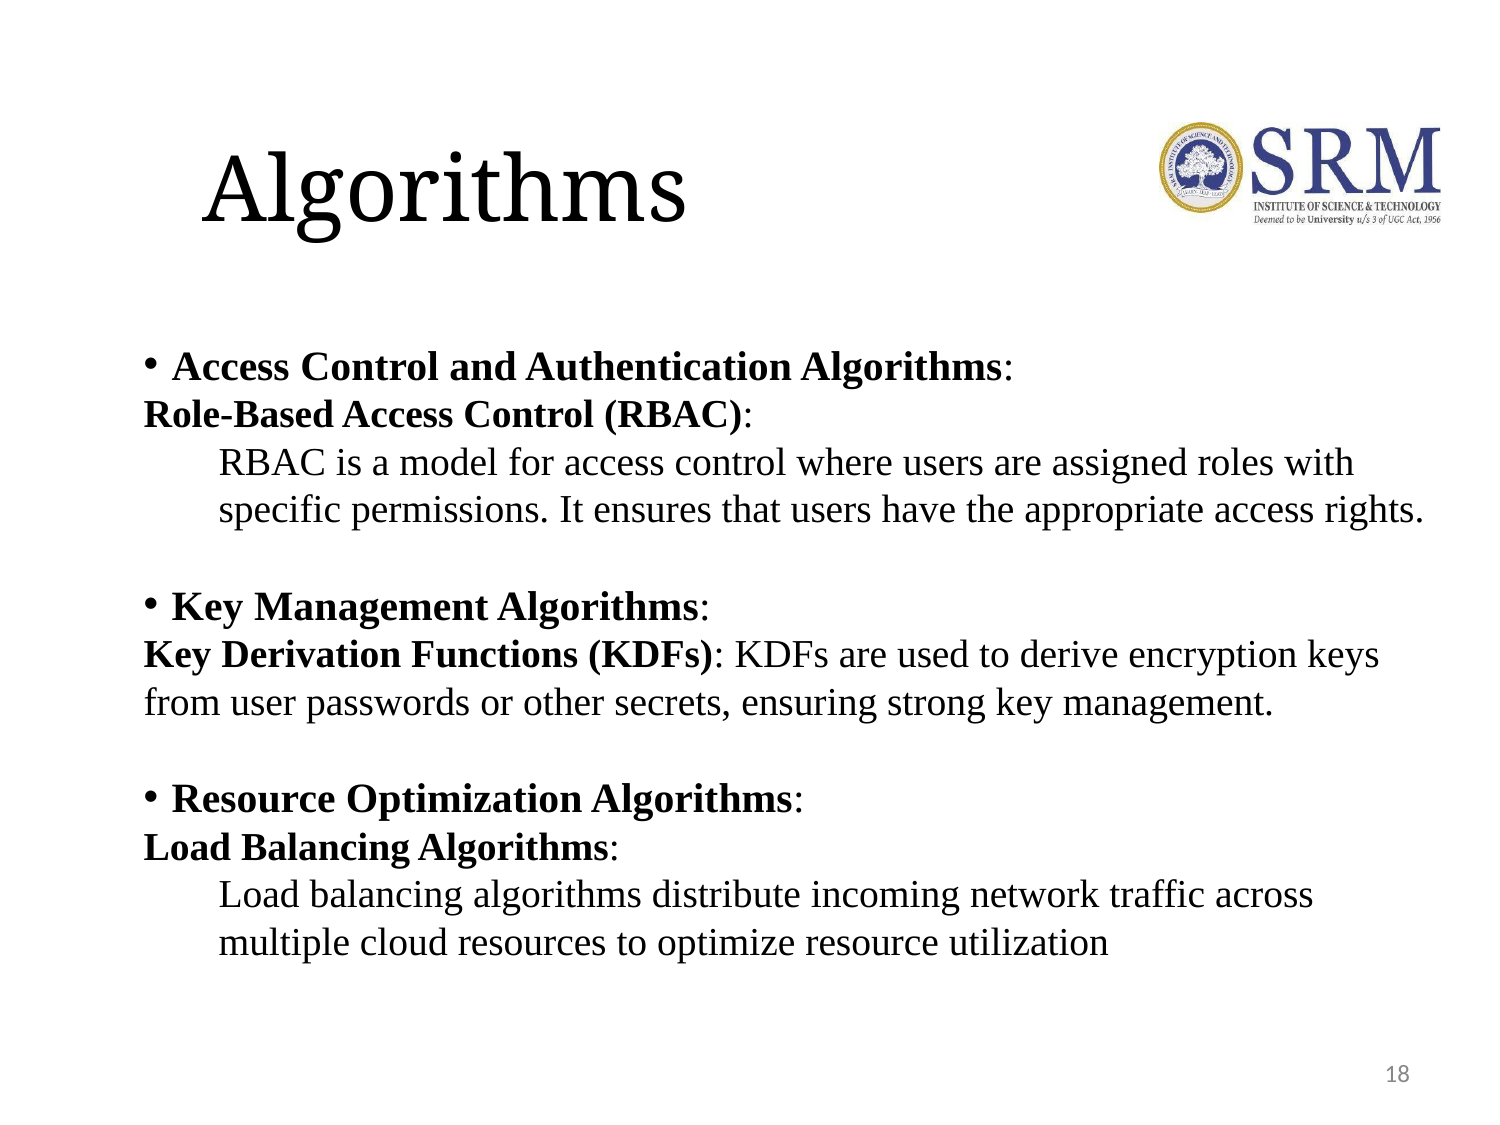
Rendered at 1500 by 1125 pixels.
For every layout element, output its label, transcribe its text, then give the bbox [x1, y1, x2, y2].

picture [1158, 122, 1441, 225]
text_box Access Control and Authentication Algorithms: Role-Based Access Control (RBAC): RBAC is a model for access control where users are assigned roles with specific permissions. It ensures that users have the appropriate access rights. Key Management Algorithms: Key Derivation Functions (KDFs): KDFs are used to derive encryption keys from user passwords or other secrets, ensuring strong key management. Resource Optimization Algorithms: Load Balancing Algorithms: Load balancing algorithms distribute incoming network traffic across multiple cloud resources to optimize resource utilization [128, 330, 1441, 971]
text_box Algorithms [188, 122, 1207, 248]
slide_number 18 [1074, 1042, 1425, 1103]
